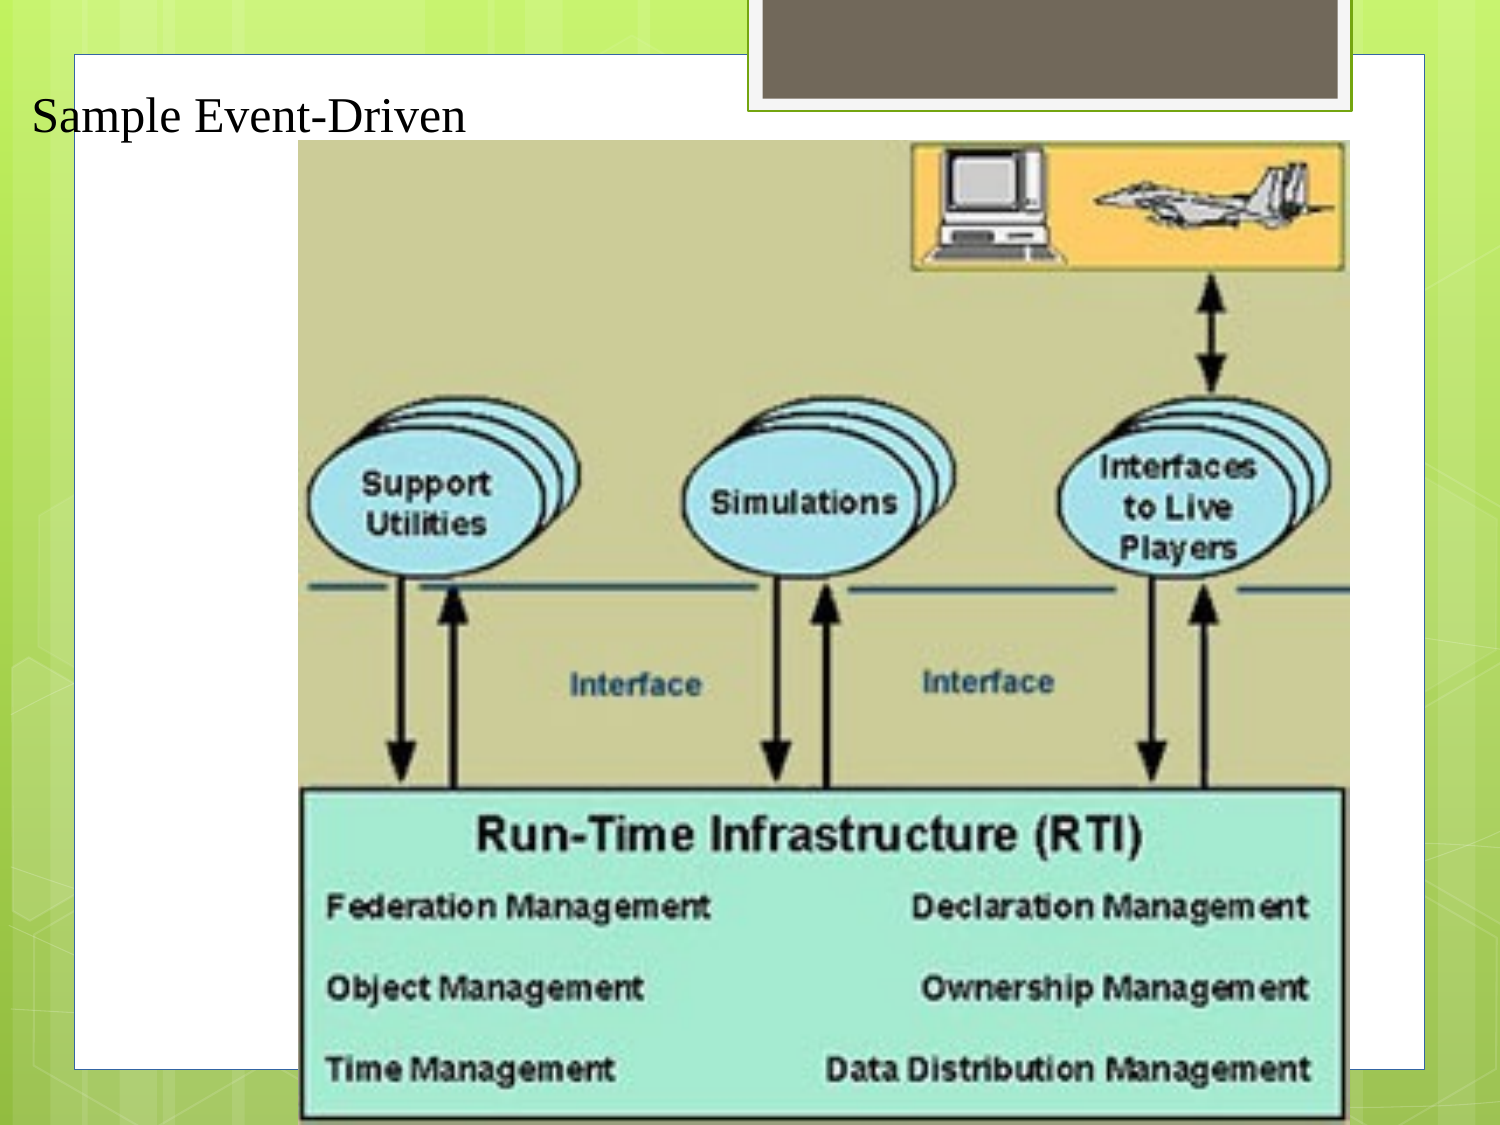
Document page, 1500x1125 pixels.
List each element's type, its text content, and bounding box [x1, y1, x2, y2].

picture [298, 140, 1351, 1125]
text_box Sample Event-Driven [23, 74, 475, 151]
